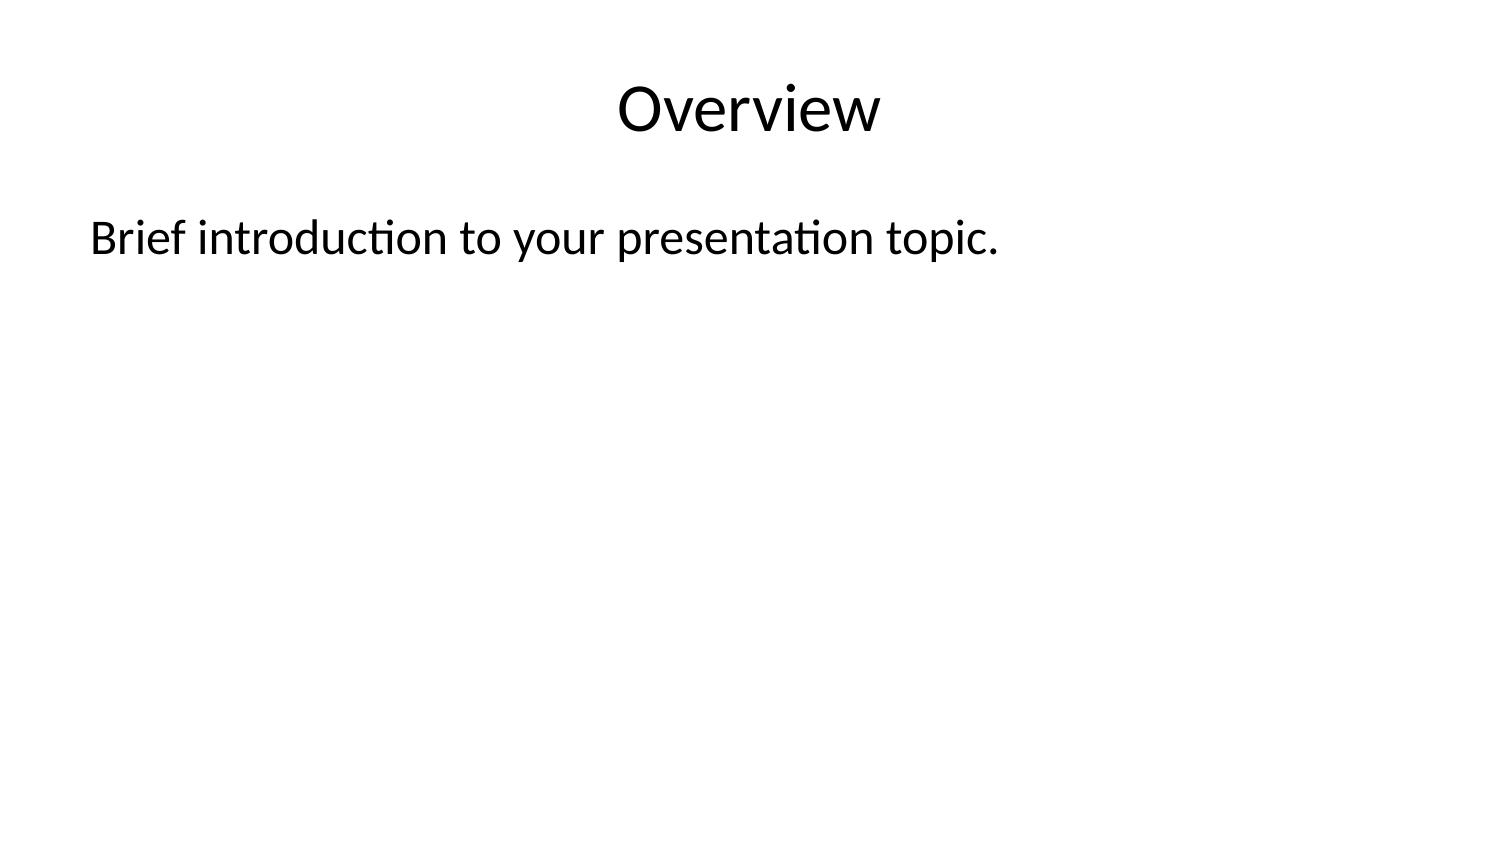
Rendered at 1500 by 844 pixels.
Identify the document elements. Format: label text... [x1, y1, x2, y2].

list Brief introduction to your presentation topic. [75, 196, 1425, 754]
title Overview [75, 33, 1425, 175]
